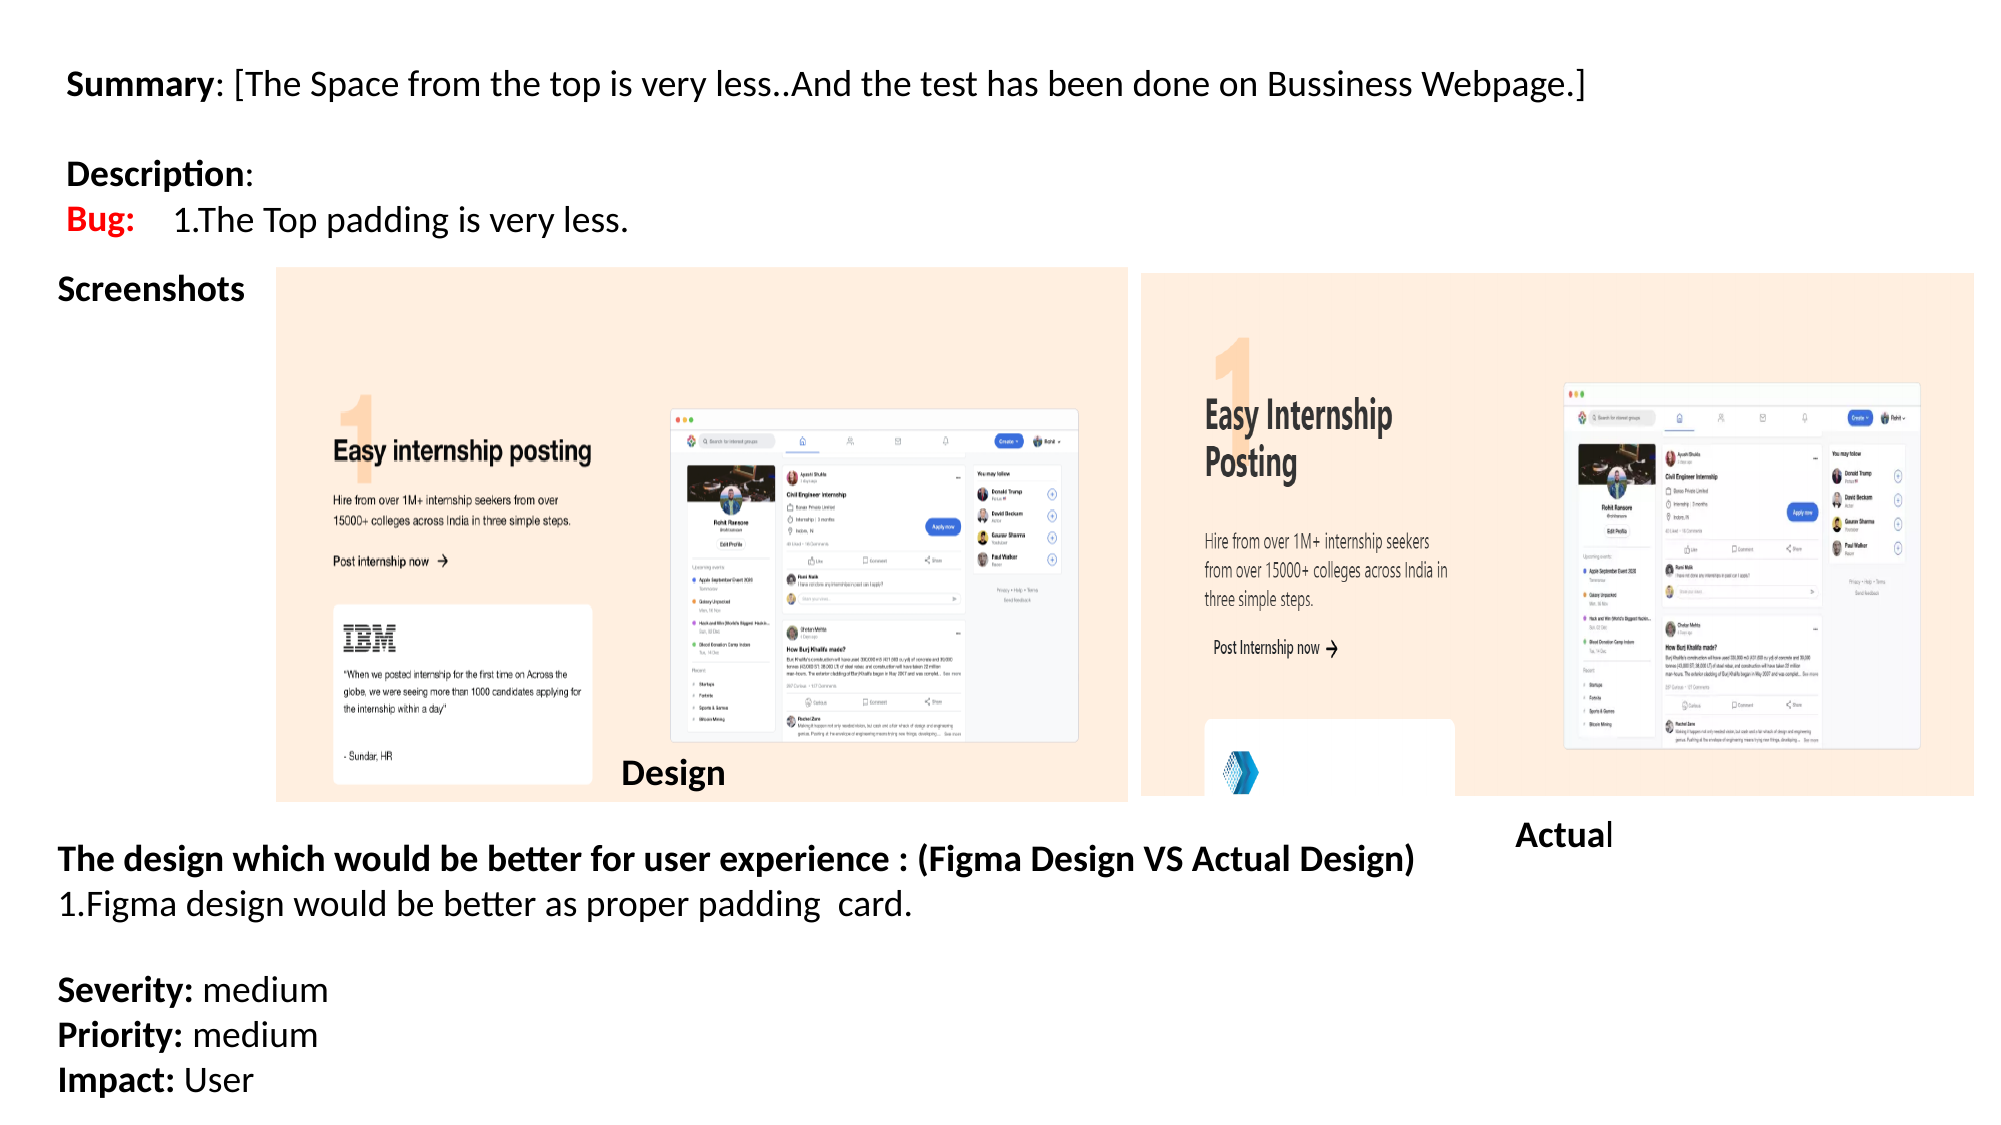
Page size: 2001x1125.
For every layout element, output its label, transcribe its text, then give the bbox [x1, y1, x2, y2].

picture [276, 267, 1128, 802]
text_box Actual [1500, 802, 2000, 862]
text_box Summary: [The Space from the top is very less..And the test has been done on Bussiness Webpage.] Description: Bug: [51, 51, 1974, 247]
picture [1141, 273, 1974, 796]
text_box Design [1128, 740, 1607, 801]
text_box Severity: medium Priority: medium Impact: User [42, 957, 1043, 1108]
text_box The design which would be better for user experience : (Figma Design VS Actual Design) 1.Figma design would be better as proper padding card. [42, 826, 1818, 932]
text_box Screenshots [42, 256, 1043, 317]
